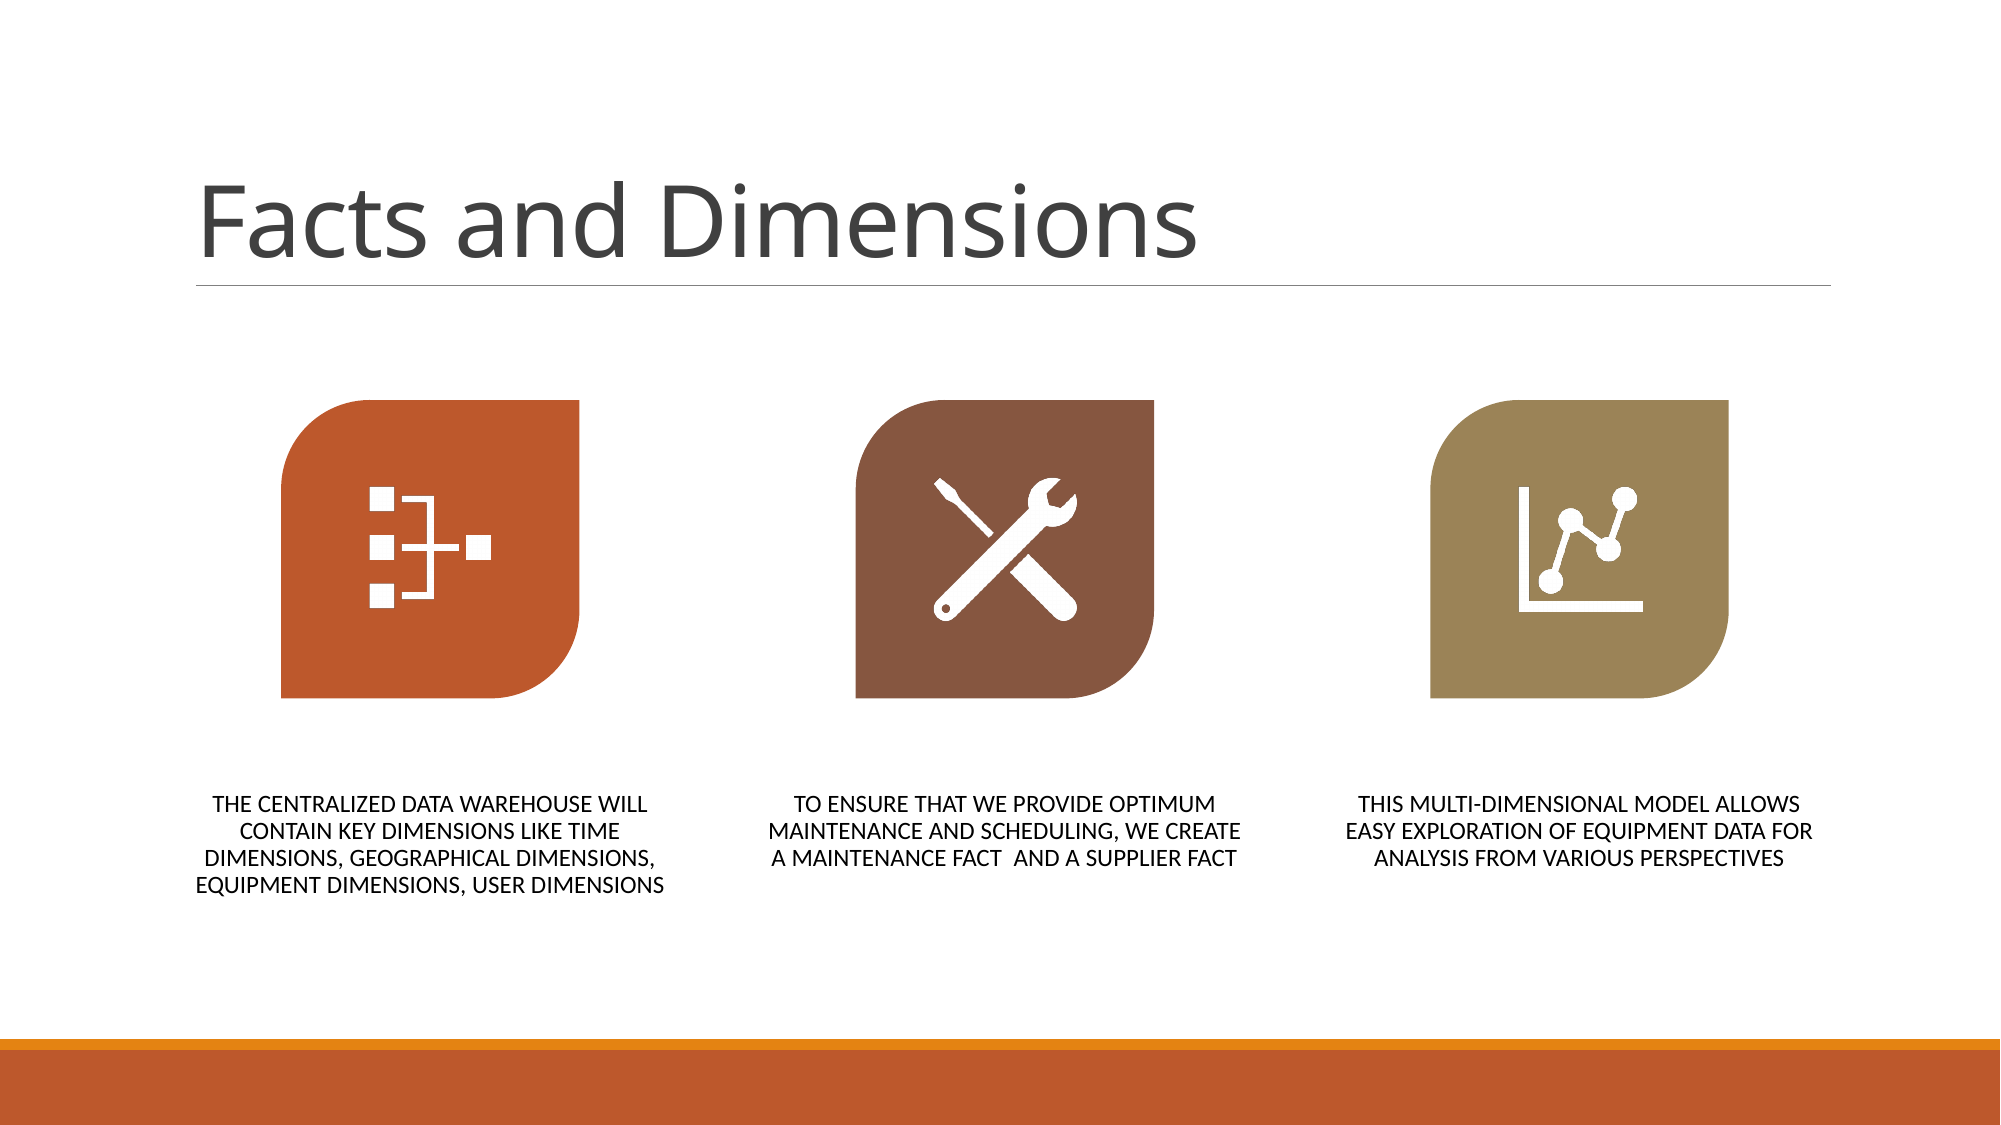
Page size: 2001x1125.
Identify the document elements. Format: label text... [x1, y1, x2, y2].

title Facts and Dimensions [180, 47, 1830, 285]
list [179, 343, 1831, 966]
